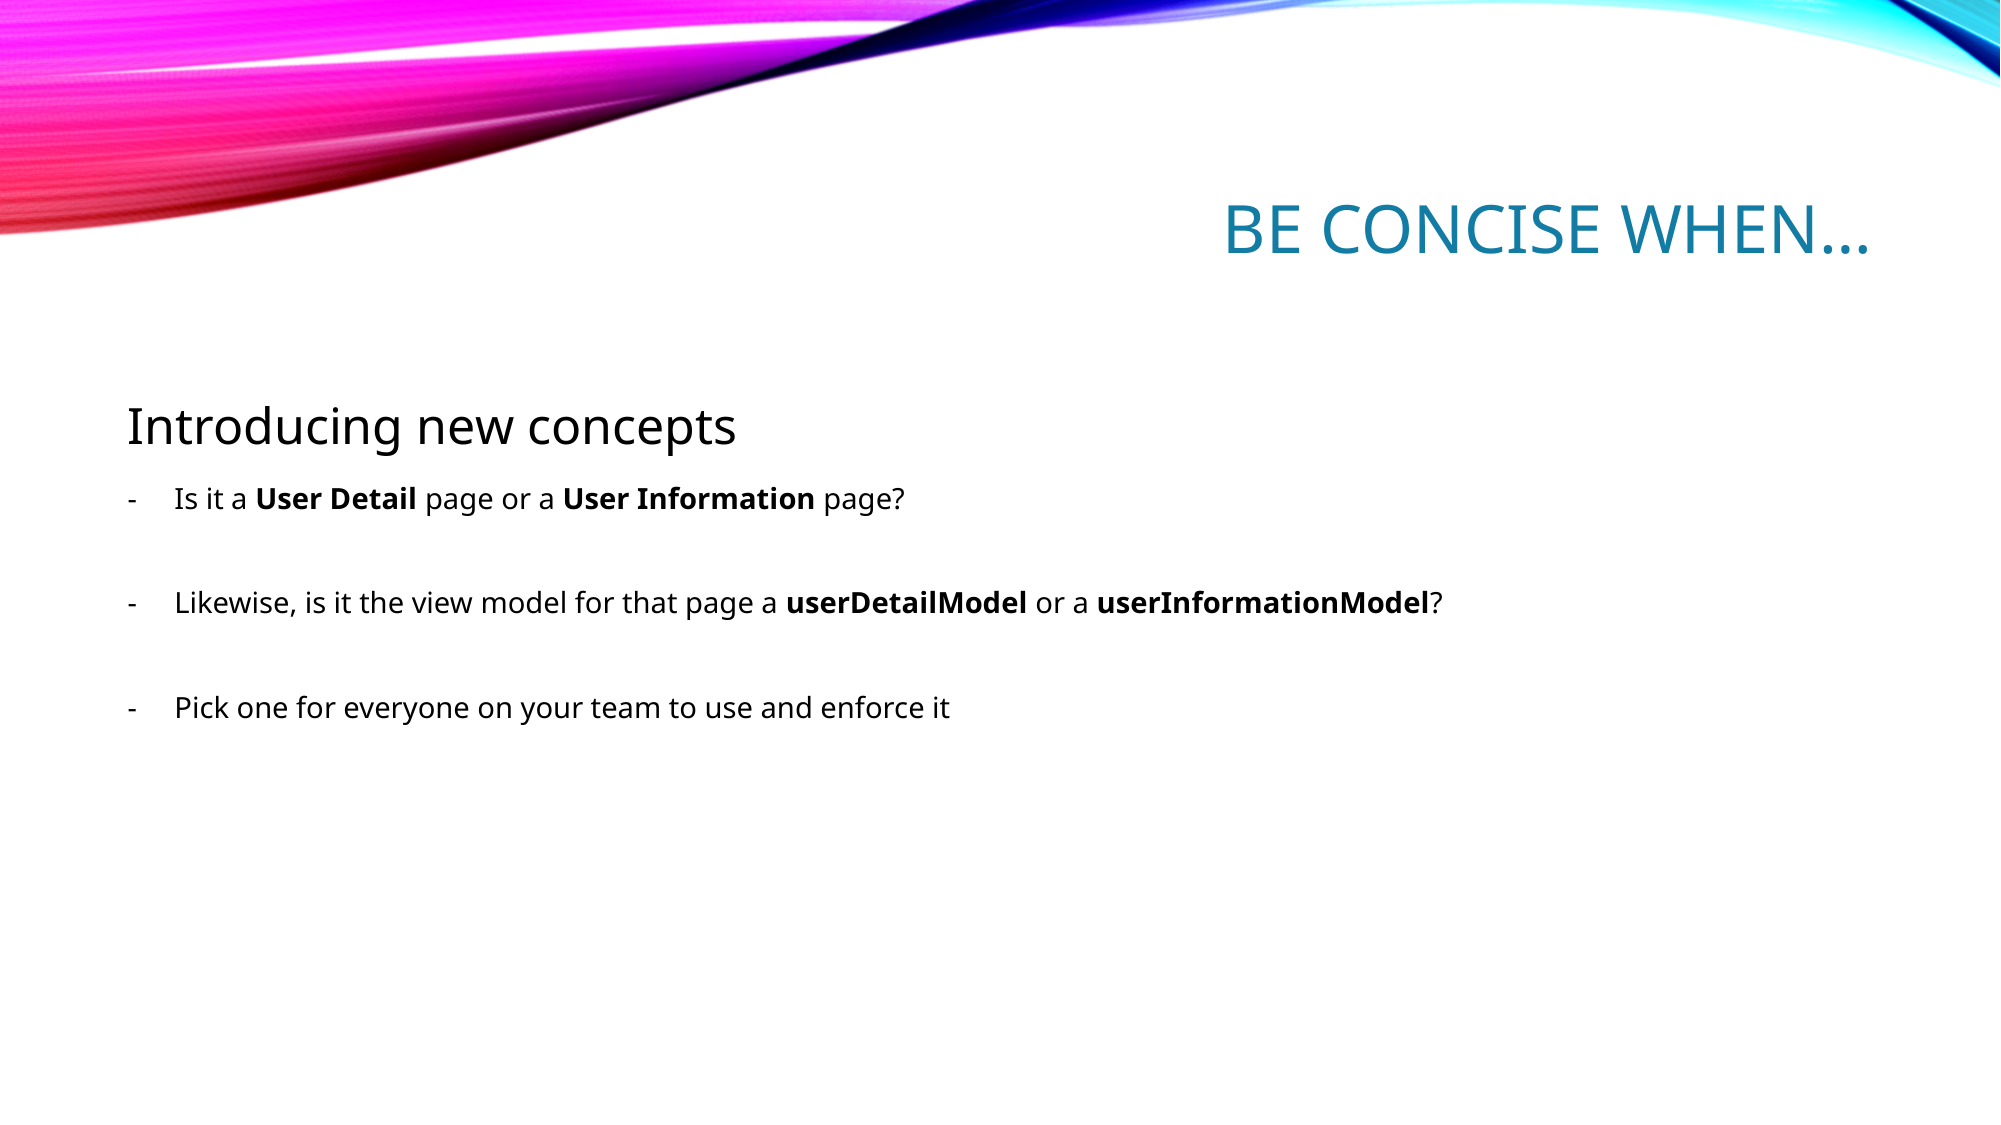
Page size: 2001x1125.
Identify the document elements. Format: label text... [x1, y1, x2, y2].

title BE CONCISE WHEN… [474, 125, 1888, 339]
picture [1890, 0, 2000, 75]
list Is it a User Detail page or a User Information page? Likewise, is it the view model for that page a userDetailModel or a userInformationModel? Pick one for everyone on your team to use and enforce it [112, 476, 1888, 1021]
list Introducing new concepts [112, 361, 1000, 463]
picture [1910, 0, 2000, 45]
picture [0, 0, 2000, 237]
